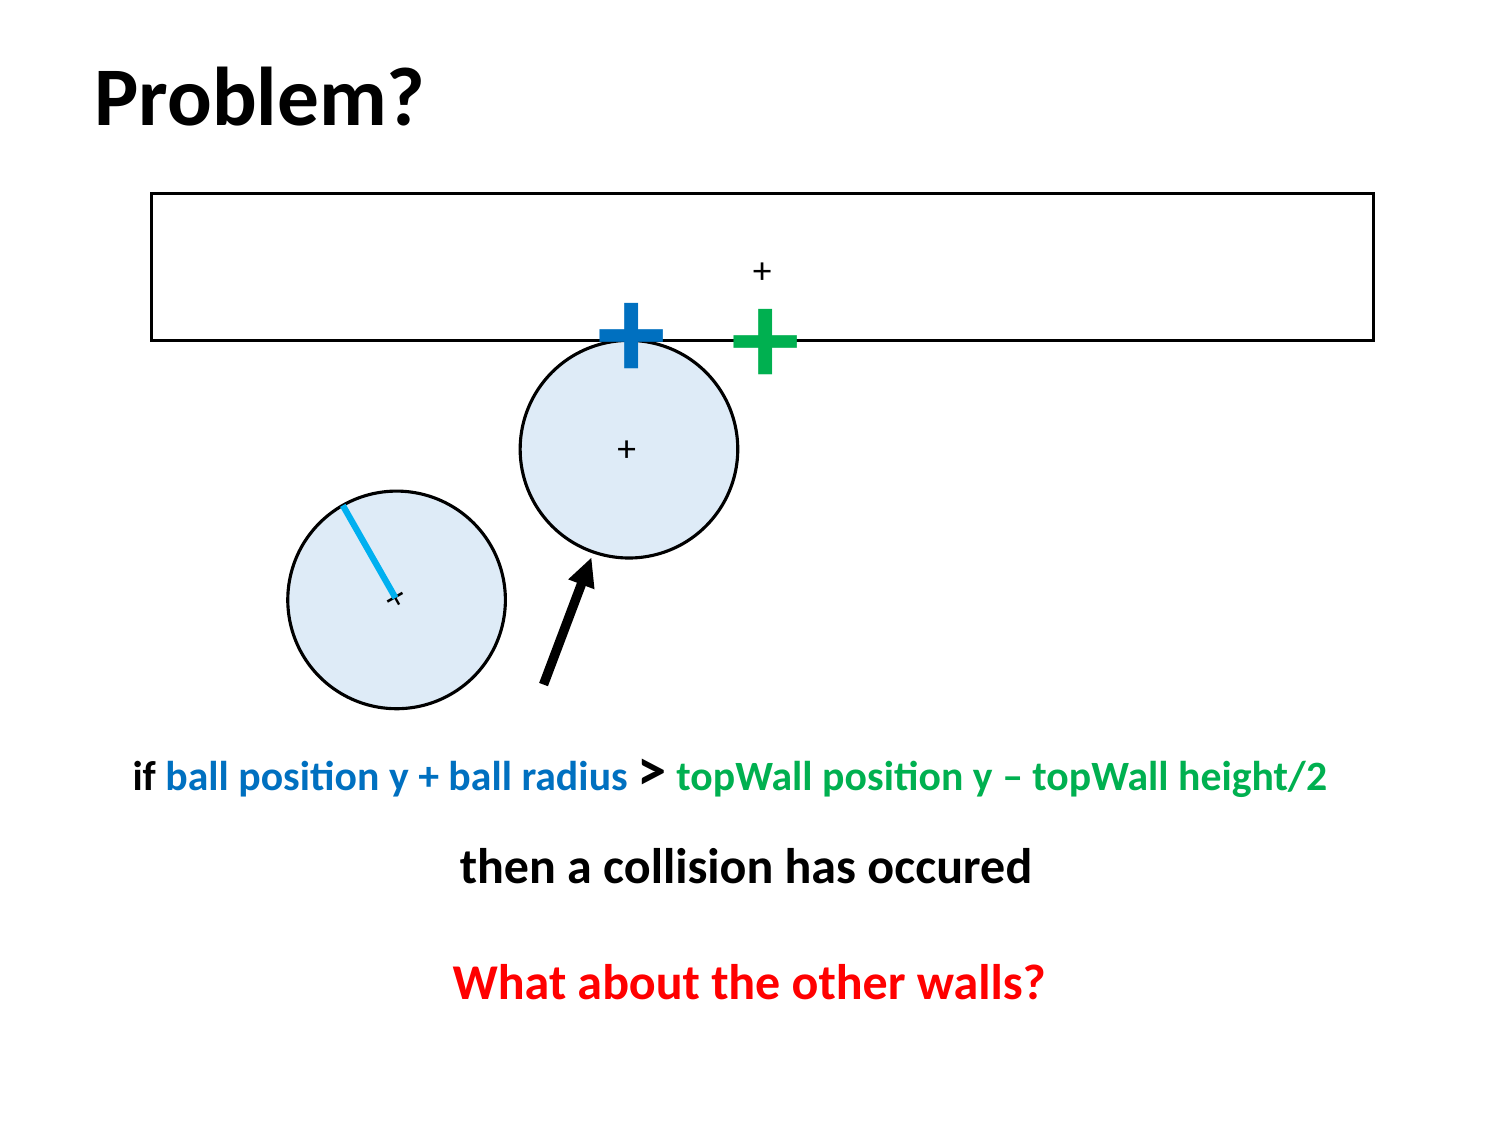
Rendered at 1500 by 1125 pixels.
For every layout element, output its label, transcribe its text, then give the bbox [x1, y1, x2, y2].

text_box if ball position y + ball radius > topWall position y – topWall height/2 [117, 724, 1374, 810]
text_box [543, 558, 592, 685]
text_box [287, 491, 506, 709]
text_box + [582, 234, 681, 340]
text_box Problem? [79, 34, 441, 150]
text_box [520, 340, 738, 558]
text_box What about the other walls? [437, 942, 1087, 1017]
text_box + [716, 240, 815, 421]
text_box [150, 192, 1374, 341]
text_box then a collision has occured [445, 826, 1055, 902]
